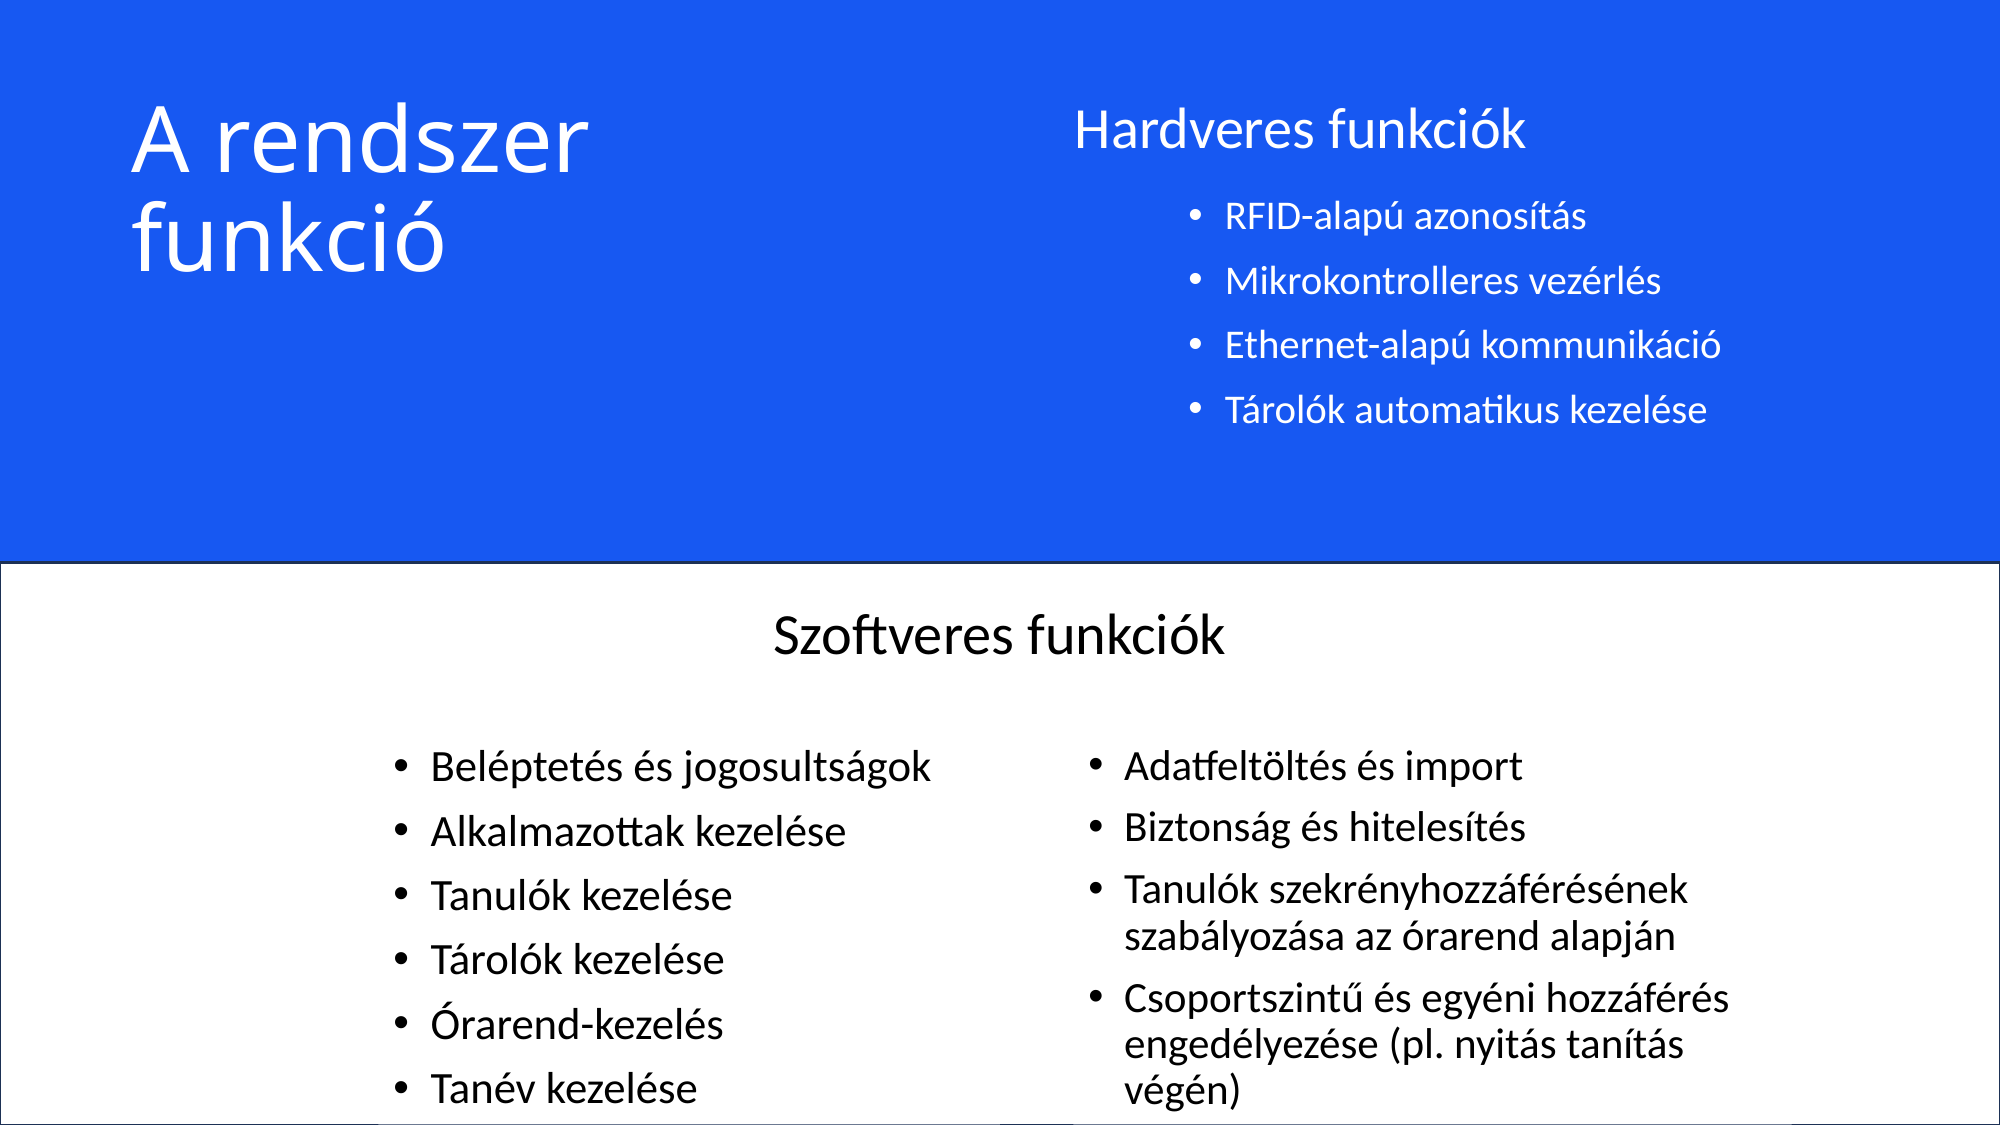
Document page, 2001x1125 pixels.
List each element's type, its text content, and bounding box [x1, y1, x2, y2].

text_box Adatfeltöltés és import Biztonság és hitelesítés Tanulók szekrényhozzáférésének szabályozása az órarend alapján Csoportszintű és egyéni hozzáférés engedélyezése (pl. nyitás tanítás végén) [1073, 735, 1792, 1125]
title A rendszer funkció [115, 83, 943, 301]
text_box RFID-alapú azonosítás Mikrokontrolleres vezérlés Ethernet-alapú kommunikáció Tárolók automatikus kezelése [1173, 186, 1760, 442]
text_box Szoftveres funkciók [758, 589, 1242, 674]
list Beléptetés és jogosultságok Alkalmazottak kezelése Tanulók kezelése Tárolók kezelése Órarend-kezelés Tanév kezelése [378, 735, 1000, 1125]
text_box Hardveres funkciók [1060, 83, 1543, 168]
text_box [0, 561, 2000, 1125]
